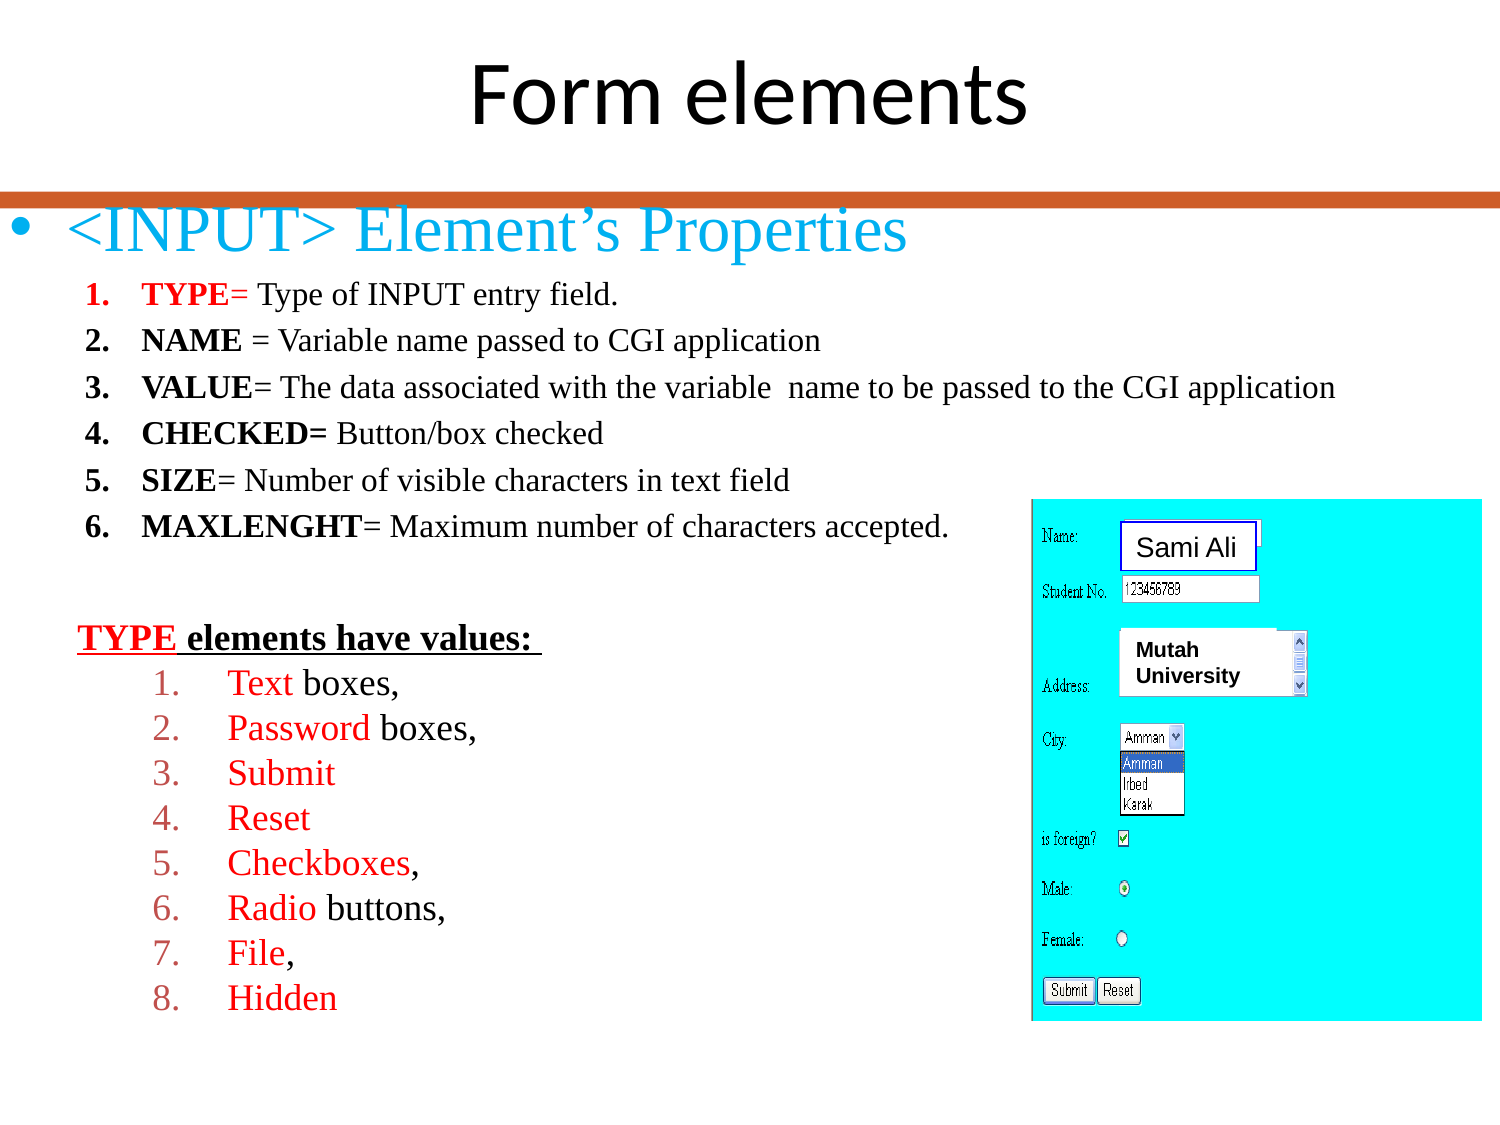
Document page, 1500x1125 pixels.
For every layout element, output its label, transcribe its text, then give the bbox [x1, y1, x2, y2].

list <INPUT> Element’s Properties TYPE= Type of INPUT entry field. NAME = Variable name passed to CGI application VALUE= The data associated with the variable name to be passed to the CGI application CHECKED= Button/box checked SIZE= Number of visible characters in text field MAXLENGHT= Maximum number of characters accepted. [0, 177, 1482, 1078]
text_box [1030, 499, 1482, 1021]
text_box TYPE elements have values: Text boxes, Password boxes, Submit Reset Checkboxes, Radio buttons, File, Hidden [62, 605, 625, 1071]
title Form elements [0, 0, 1500, 175]
